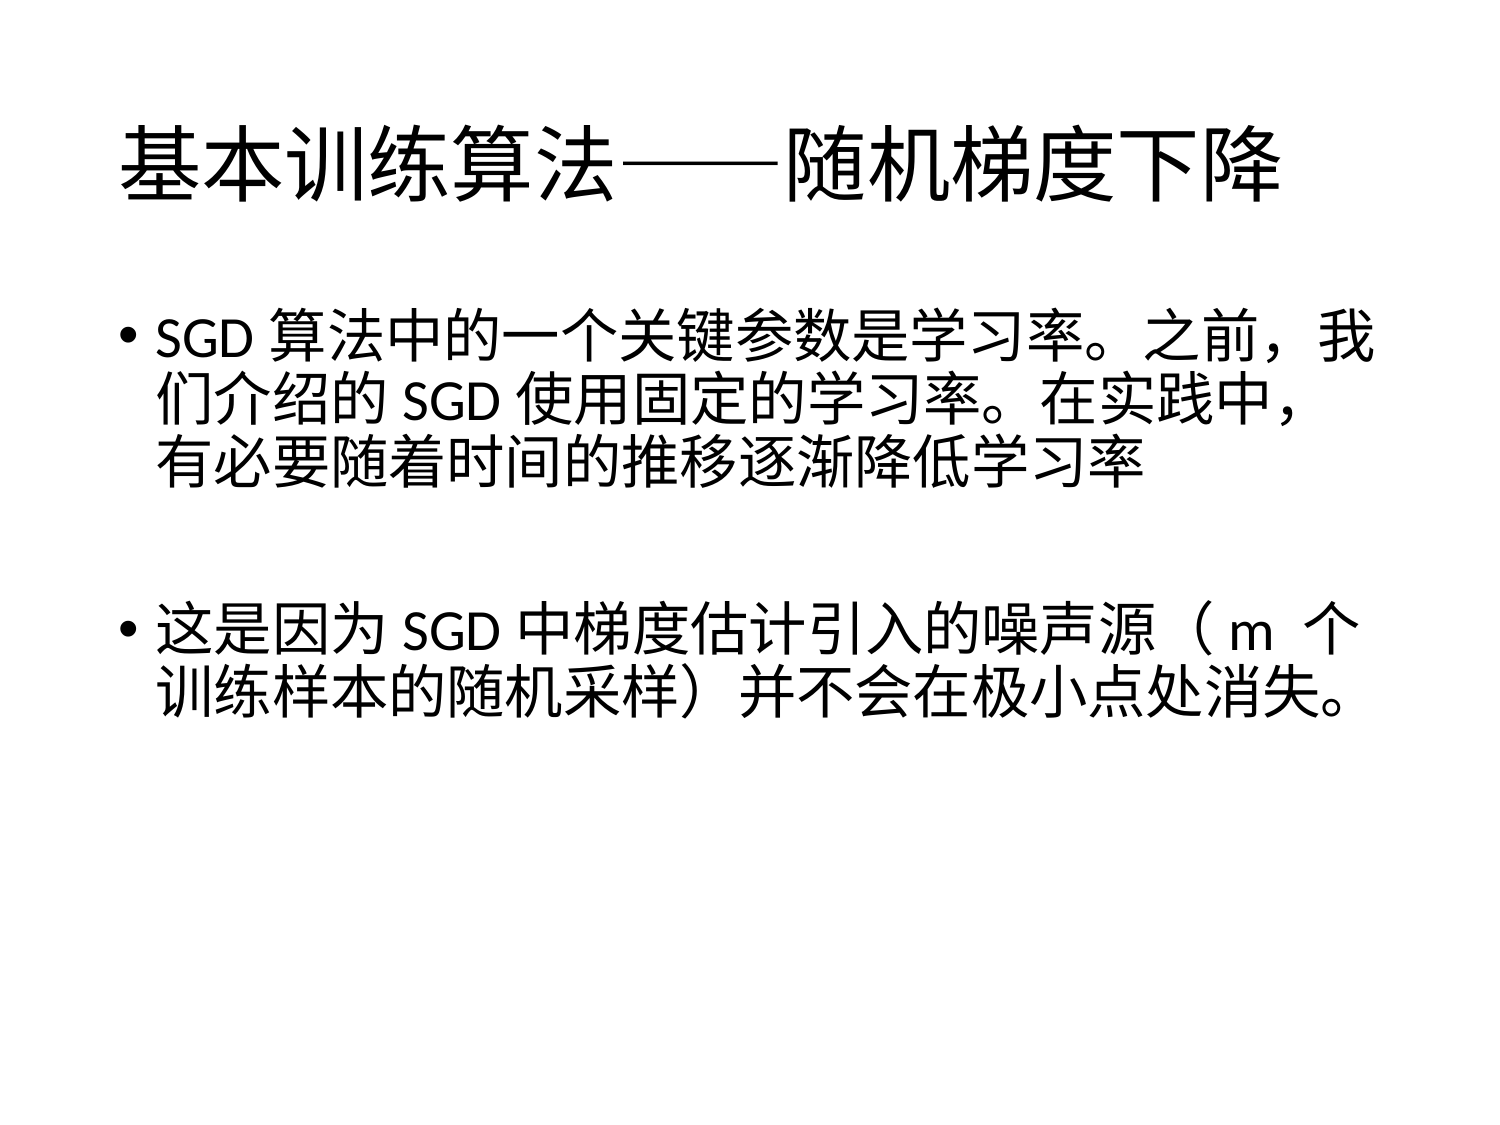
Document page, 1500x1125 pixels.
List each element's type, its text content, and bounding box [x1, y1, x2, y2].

list SGD算法中的一个关键参数是学习率。之前，我们介绍的SGD使用固定的学习率。在实践中，有必要随着时间的推移逐渐降低学习率 这是因为SGD中梯度估计引入的噪声源（m 个训练样本的随机采样）并不会在极小点处消失。 [103, 299, 1397, 1014]
title 基本训练算法——随机梯度下降 [103, 59, 1397, 278]
